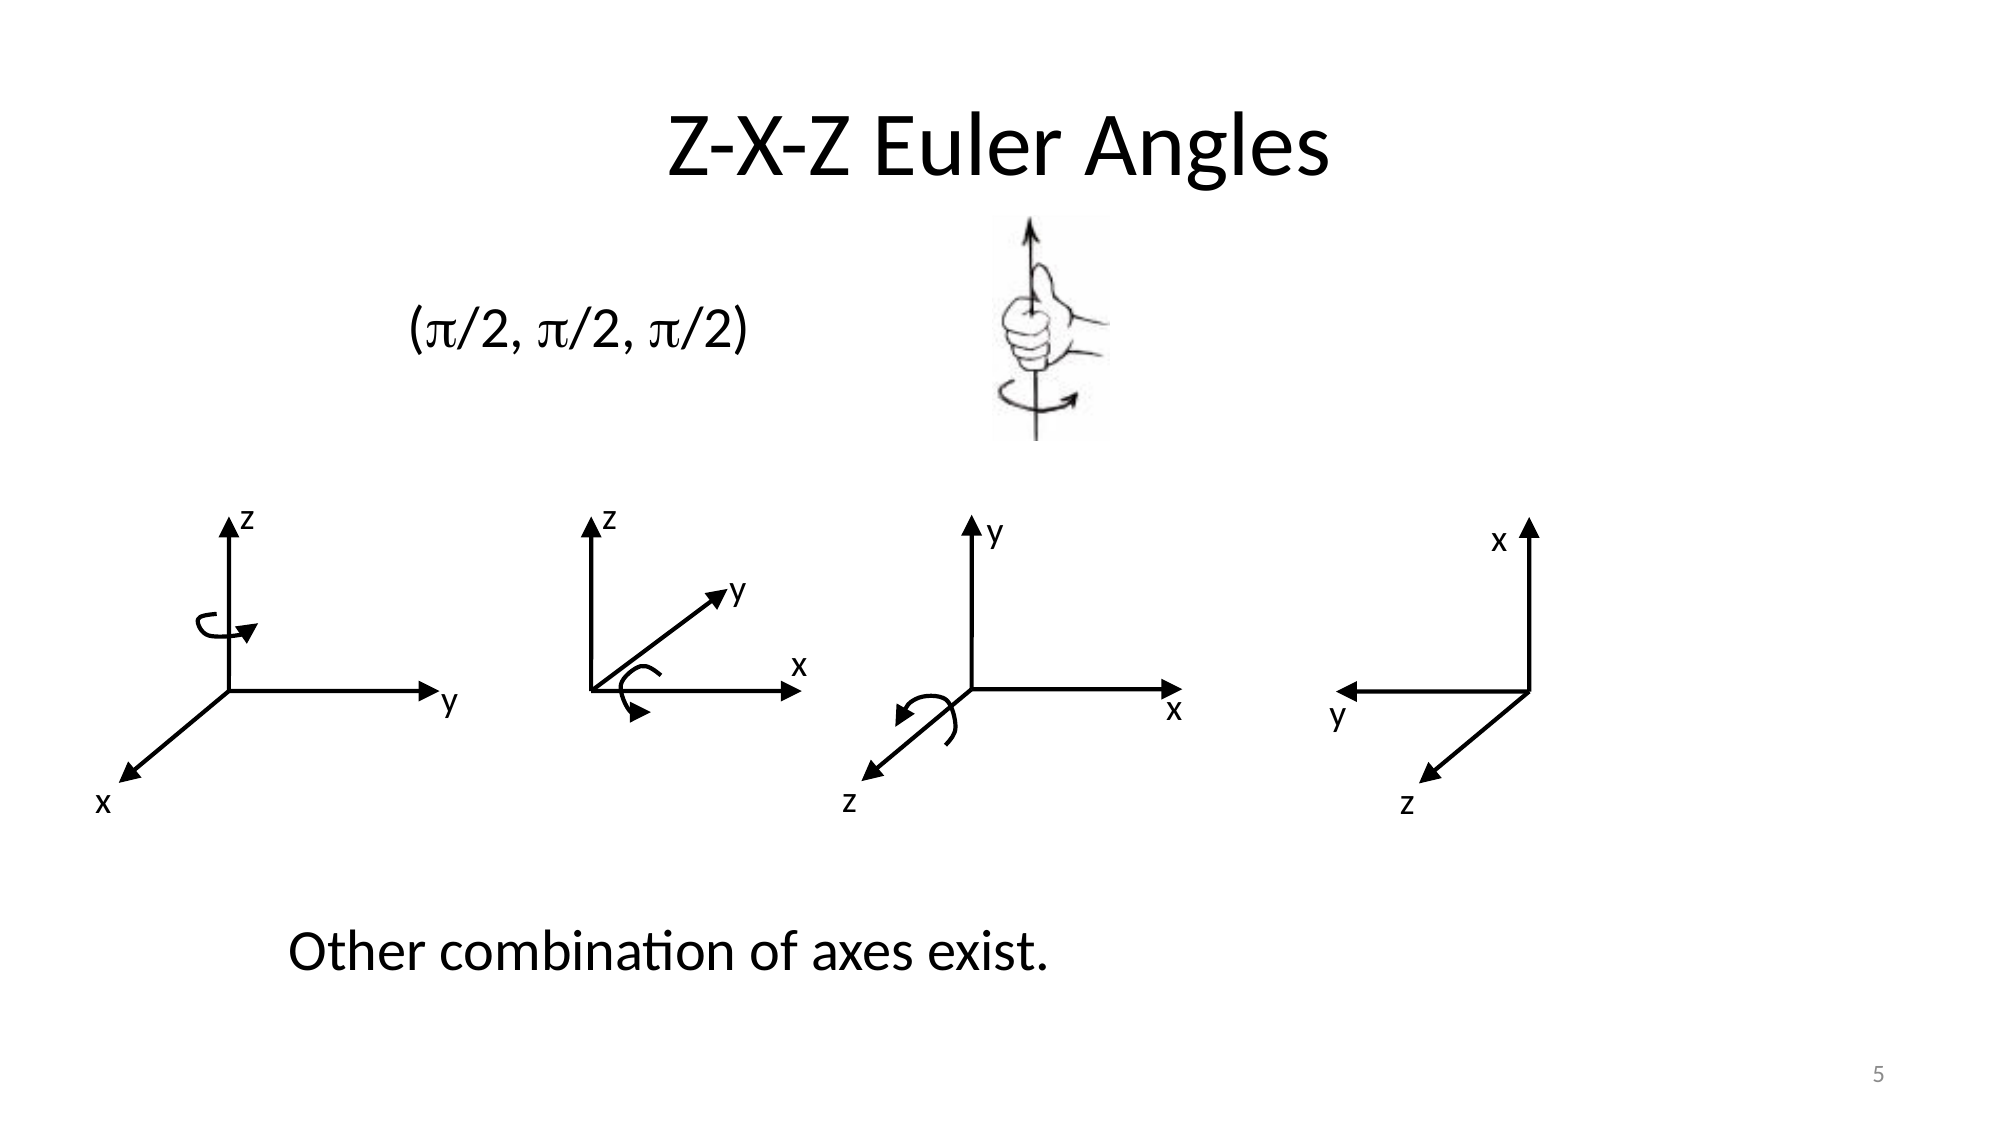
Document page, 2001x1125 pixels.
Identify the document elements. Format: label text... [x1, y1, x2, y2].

text_box [197, 613, 259, 644]
text_box z [587, 484, 632, 544]
text_box y [971, 498, 1019, 559]
text_box x [1476, 506, 1523, 567]
text_box y [426, 667, 473, 728]
title Z-X-Z Euler Angles [99, 45, 1900, 233]
text_box [218, 524, 225, 538]
text_box [961, 516, 971, 536]
text_box [125, 691, 228, 781]
text_box z [827, 767, 872, 827]
text_box x [80, 768, 127, 829]
text_box y [714, 556, 762, 617]
text_box Other combination of axes exist. [274, 904, 1066, 990]
text_box [1523, 517, 1540, 691]
slide_number 5 [1433, 1042, 1900, 1103]
text_box z [225, 484, 270, 544]
text_box (/2, /2, /2) [393, 281, 881, 367]
text_box [580, 524, 587, 538]
text_box x [776, 631, 823, 692]
text_box z [1384, 769, 1430, 830]
text_box [591, 591, 714, 692]
text_box [1425, 691, 1530, 781]
text_box [230, 680, 426, 702]
text_box [781, 692, 800, 702]
text_box [867, 735, 917, 779]
text_box y [1314, 681, 1362, 742]
text_box x [1151, 675, 1198, 736]
picture [992, 215, 1110, 442]
text_box [895, 695, 956, 746]
text_box [620, 666, 662, 723]
